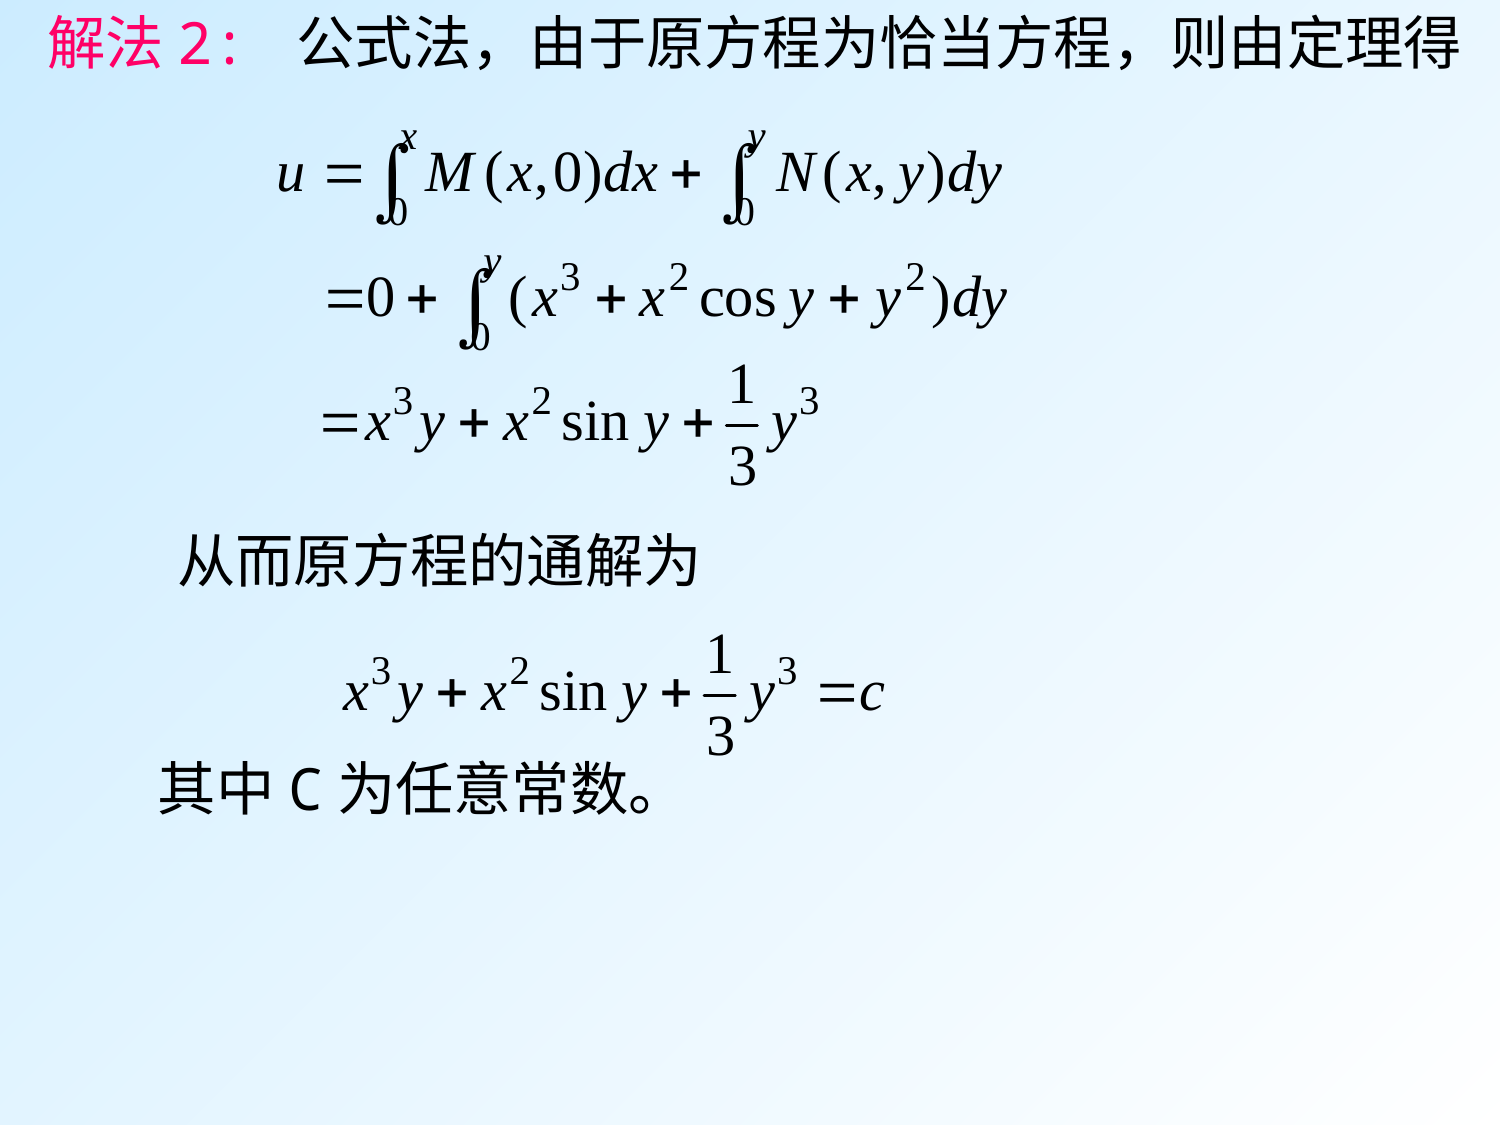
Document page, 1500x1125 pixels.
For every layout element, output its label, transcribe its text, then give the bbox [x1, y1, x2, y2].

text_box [313, 354, 823, 493]
text_box 解法2: 公式法，由于原方程为恰当方程，则由定理得 [32, 0, 1477, 84]
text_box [274, 112, 1009, 232]
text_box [337, 624, 890, 763]
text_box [318, 237, 1013, 357]
text_box 从而原方程的通解为 [162, 516, 717, 602]
text_box 其中C为任意常数。 [143, 744, 702, 890]
